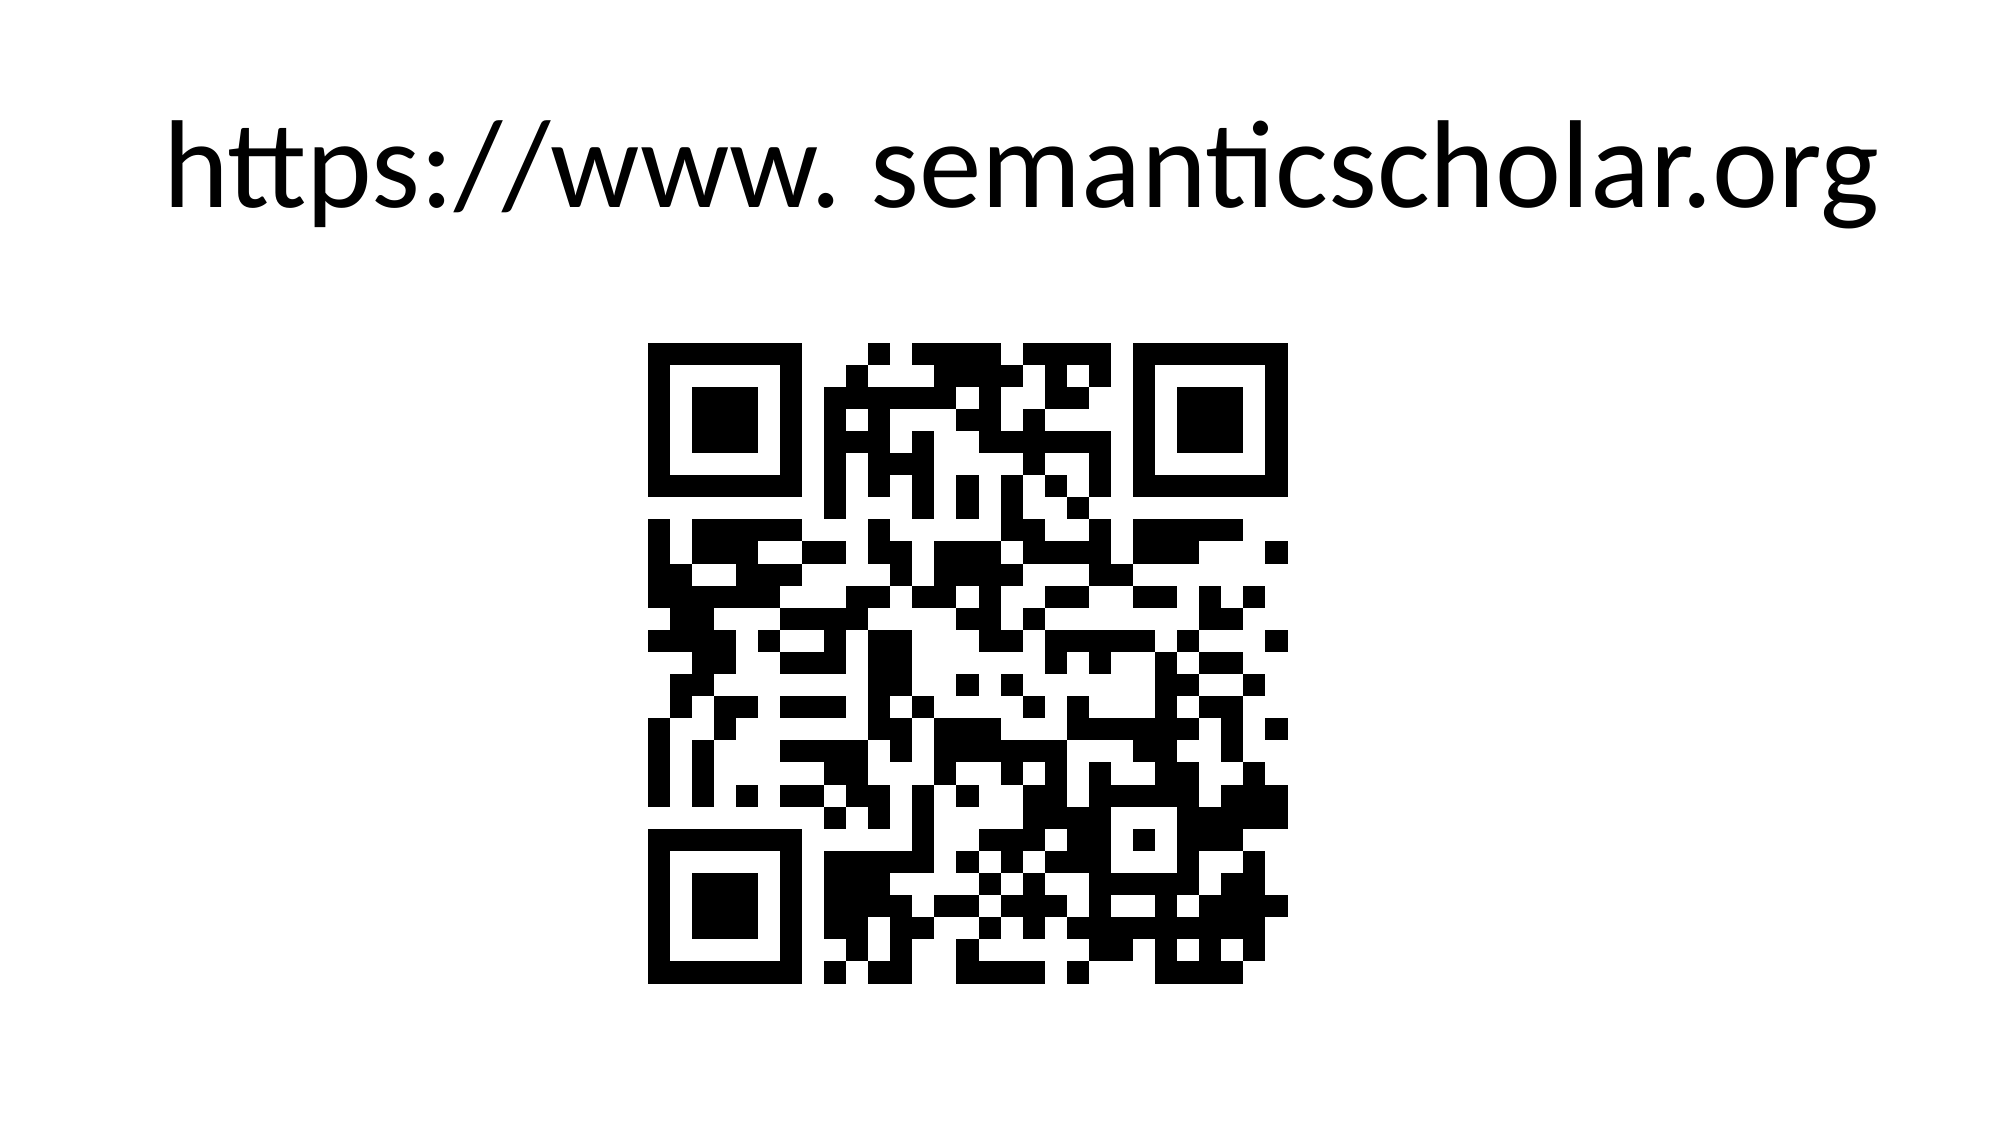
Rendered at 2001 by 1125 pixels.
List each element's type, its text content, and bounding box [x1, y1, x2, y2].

text_box https://www. semanticscholar.org [148, 74, 1896, 240]
picture [648, 343, 1289, 984]
